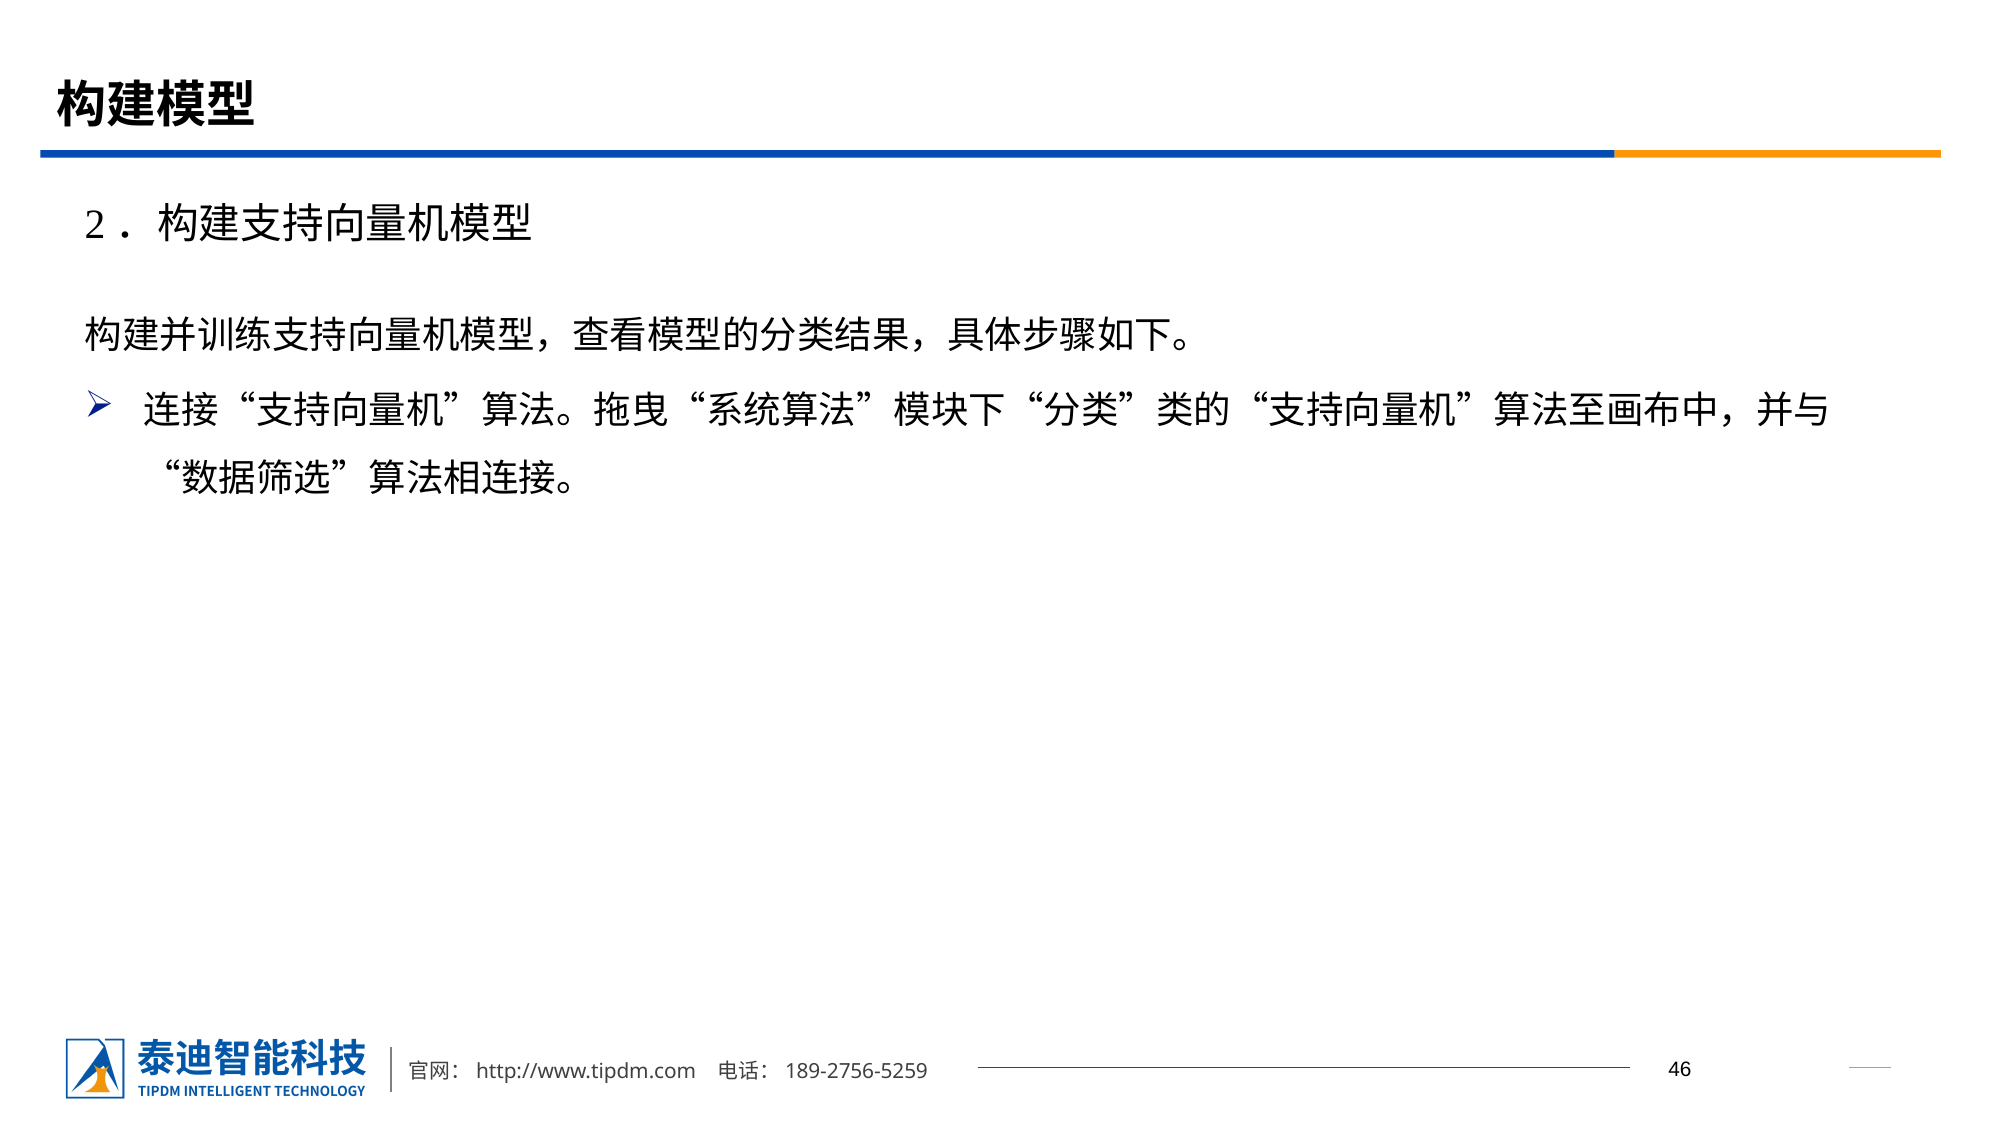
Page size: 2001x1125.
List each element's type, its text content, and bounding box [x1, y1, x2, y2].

list 构建并训练支持向量机模型，查看模型的分类结果，具体步骤如下。 连接“支持向量机”算法。拖曳“系统算法”模块下“分类”类的“支持向量机”算法至画布中，并与“数据筛选”算法相连接。 [69, 281, 1892, 993]
list 2．构建支持向量机模型 [69, 186, 1892, 257]
title 构建模型 [41, 58, 1842, 146]
picture [52, 1028, 378, 1107]
